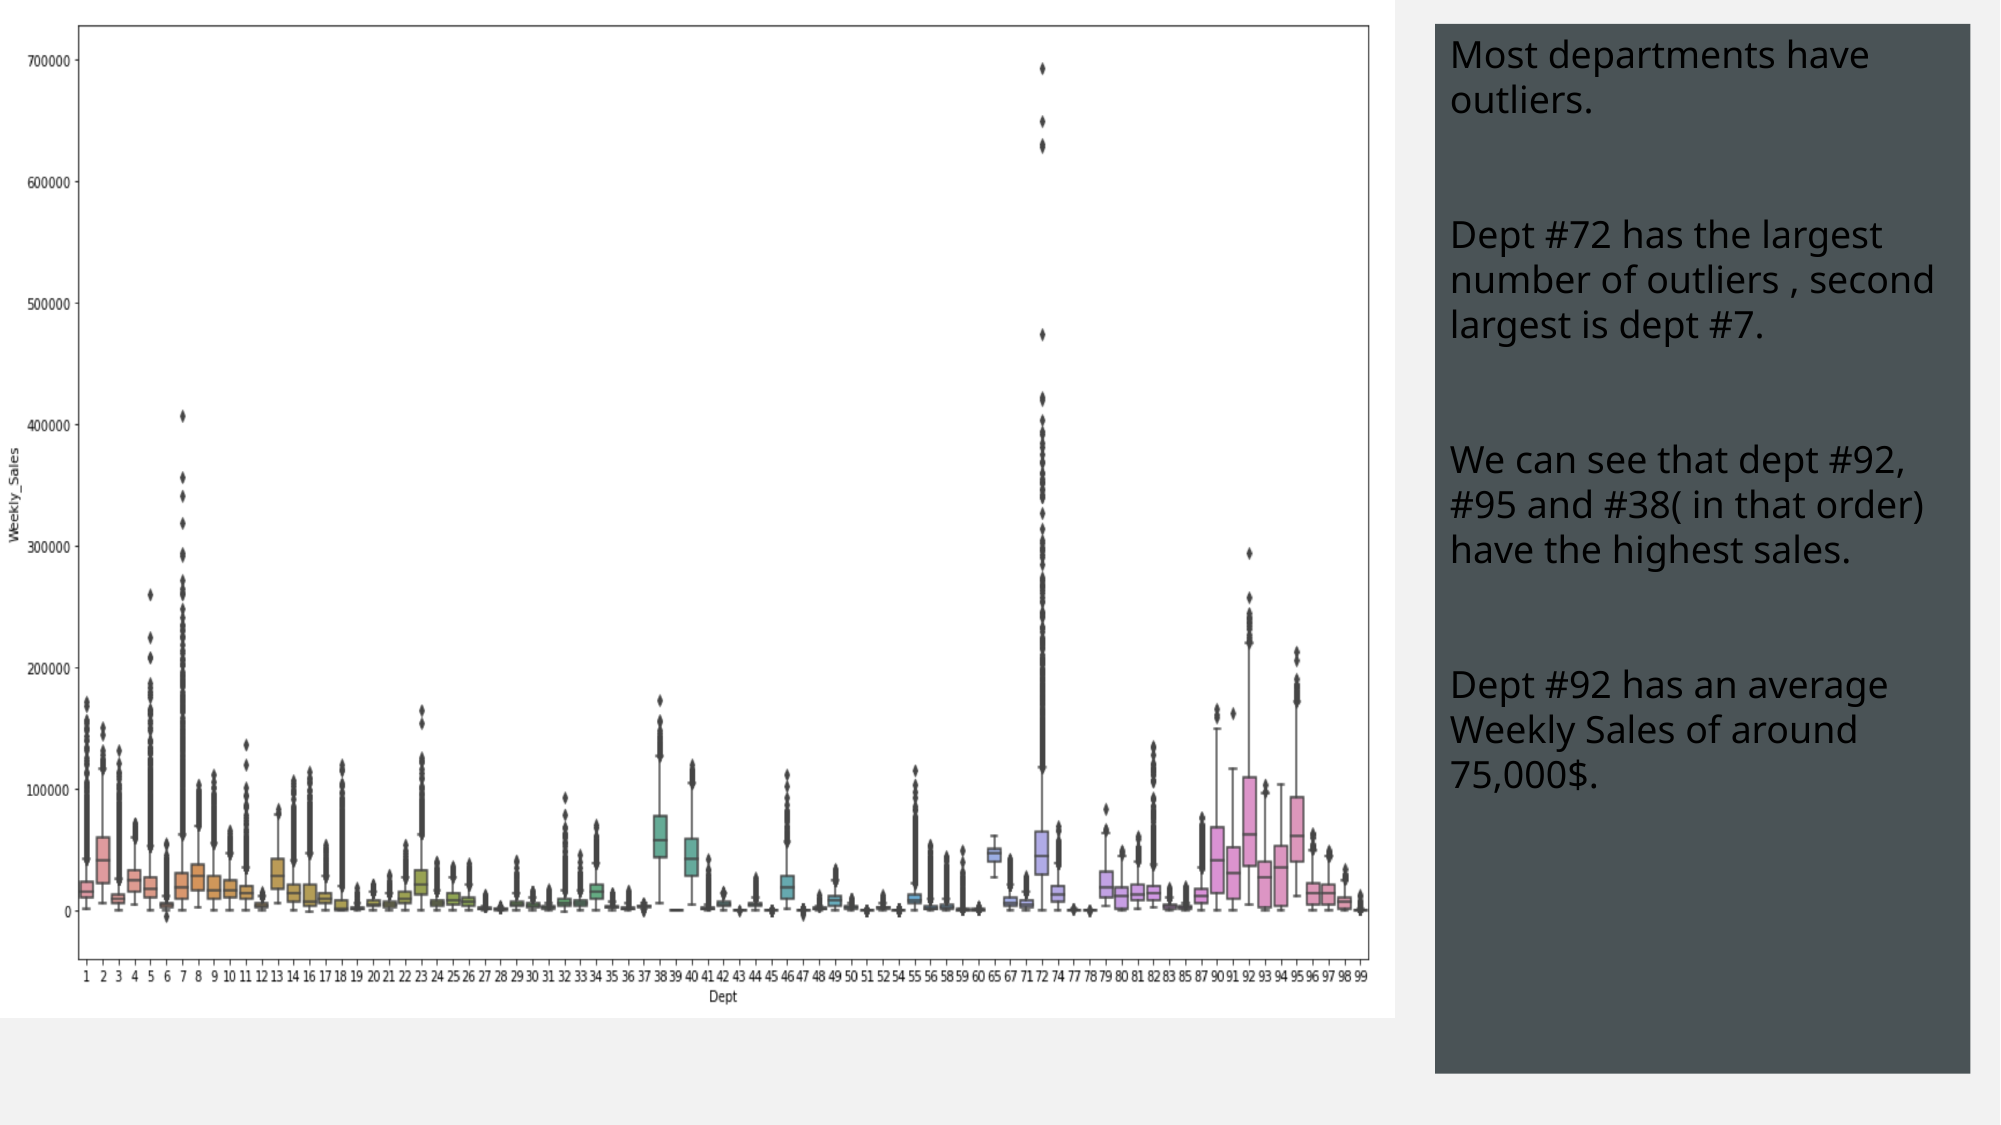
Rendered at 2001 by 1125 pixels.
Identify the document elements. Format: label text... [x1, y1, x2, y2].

picture [0, 0, 1395, 1018]
text_box Most departments have outliers. Dept #72 has the largest number of outliers , second largest is dept #7. We can see that dept #92, #95 and #38( in that order) have the highest sales. Dept #92 has an average Weekly Sales of around 75,000$. [1435, 23, 1971, 1074]
